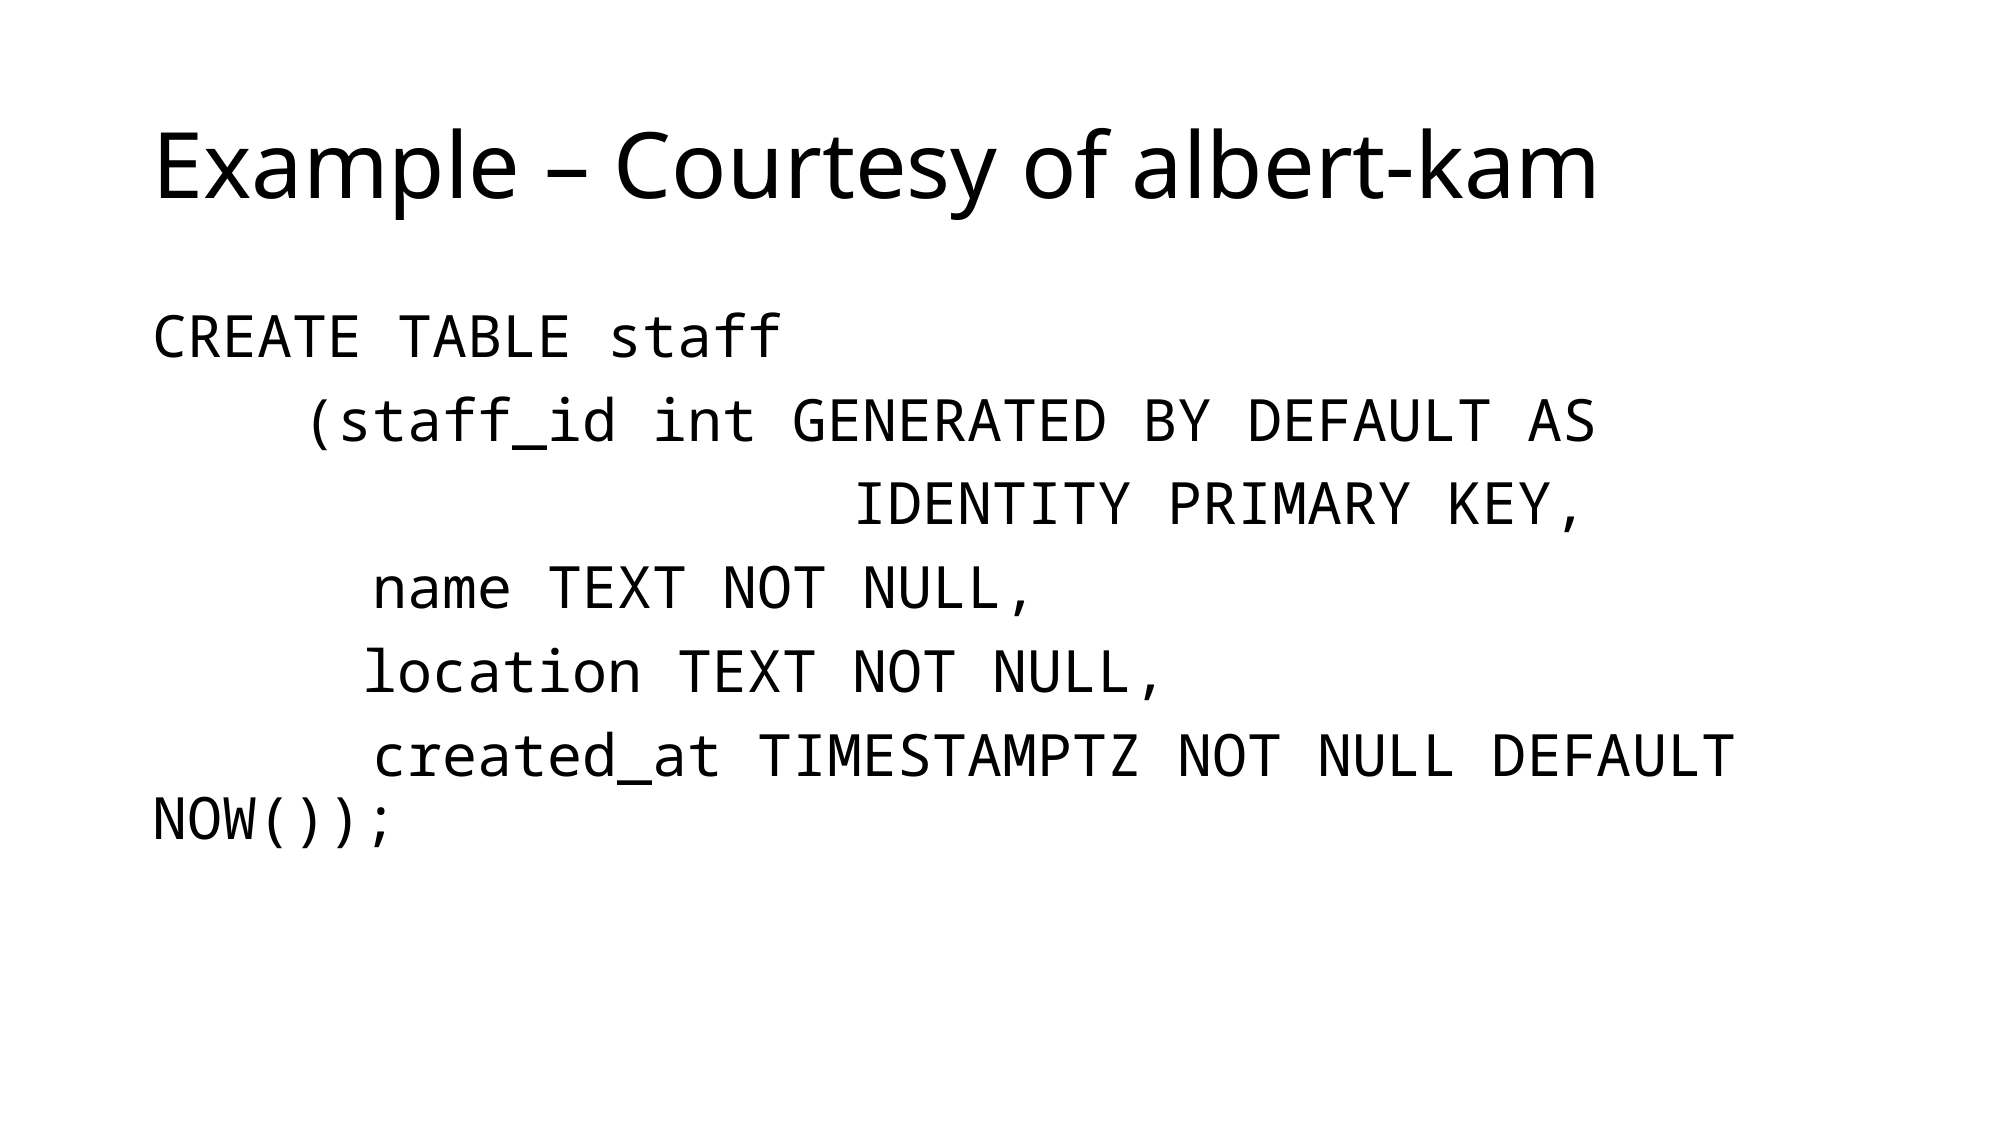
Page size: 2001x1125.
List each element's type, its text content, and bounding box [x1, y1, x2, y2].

list CREATE TABLE staff (staff_id int GENERATED BY DEFAULT AS IDENTITY PRIMARY KEY, name TEXT NOT NULL, location TEXT NOT NULL, created_at TIMESTAMPTZ NOT NULL DEFAULT NOW()); [137, 299, 1863, 1014]
title Example – Courtesy of albert-kam [137, 59, 1863, 278]
